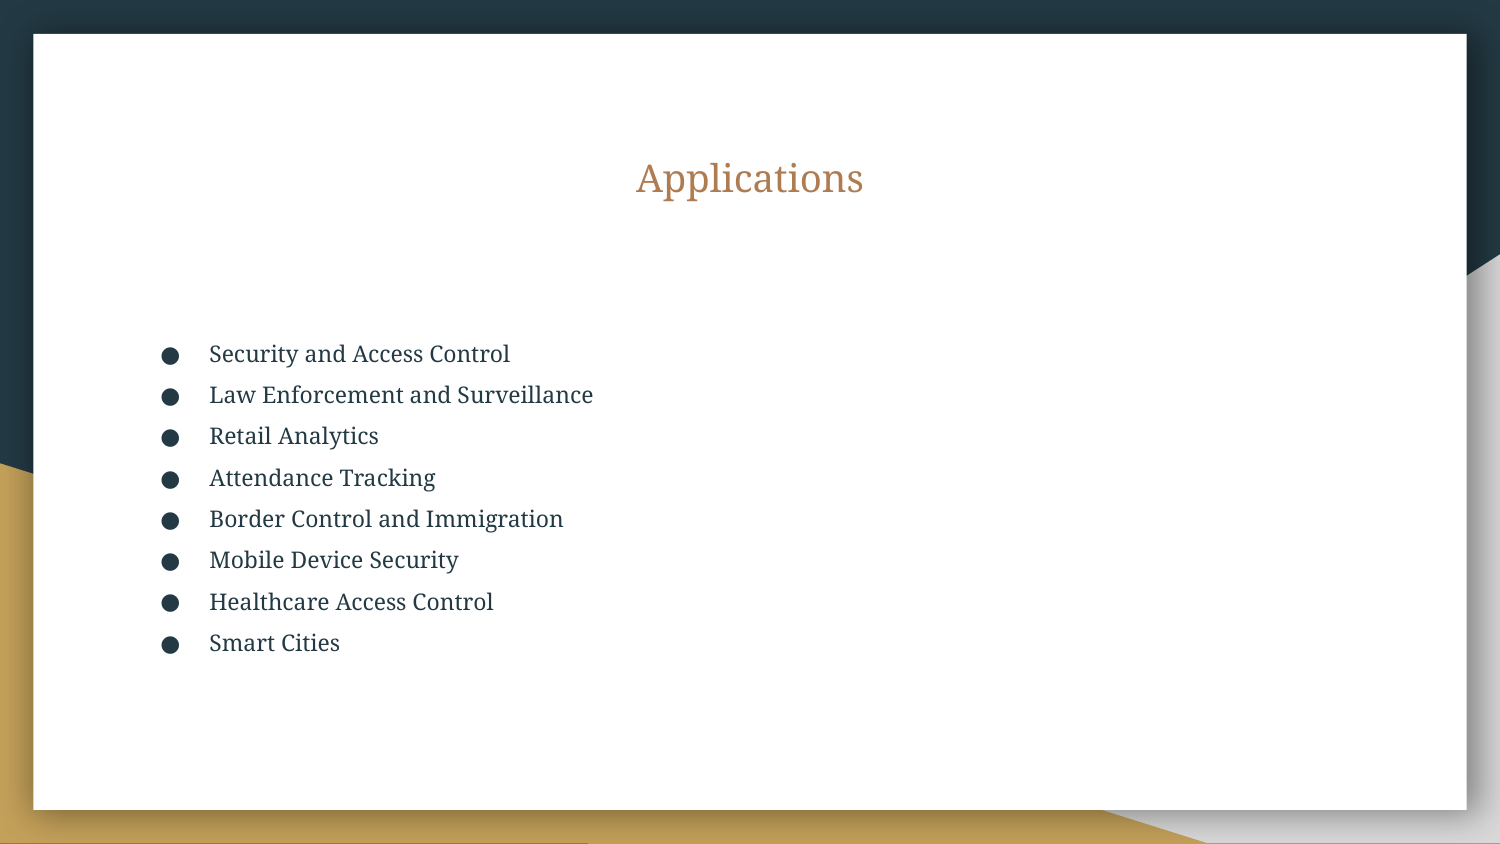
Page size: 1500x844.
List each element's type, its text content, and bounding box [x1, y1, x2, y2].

title Applications [134, 138, 1366, 296]
list Security and Access Control Law Enforcement and Surveillance Retail Analytics Attendance Tracking Border Control and Immigration Mobile Device Security Healthcare Access Control Smart Cities [119, 310, 1381, 765]
